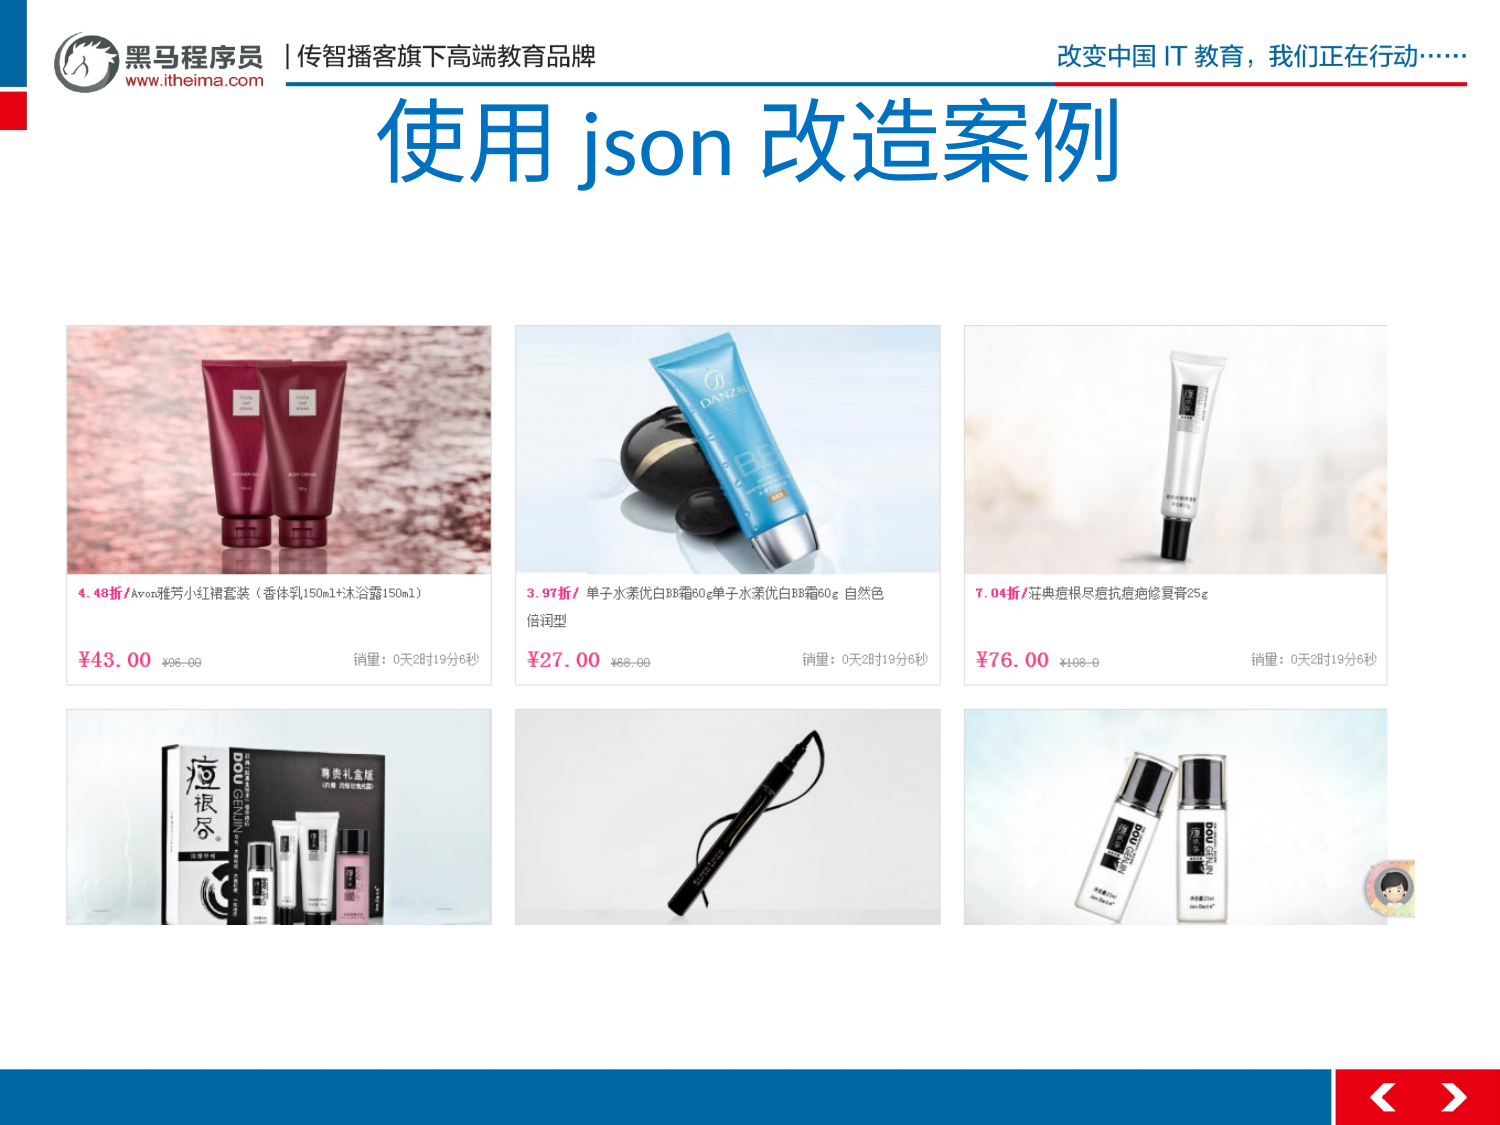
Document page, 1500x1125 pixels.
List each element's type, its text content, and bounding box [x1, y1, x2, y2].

title 使用json改造案例 [75, 45, 1425, 233]
picture [0, 0, 1500, 1125]
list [64, 314, 1416, 926]
